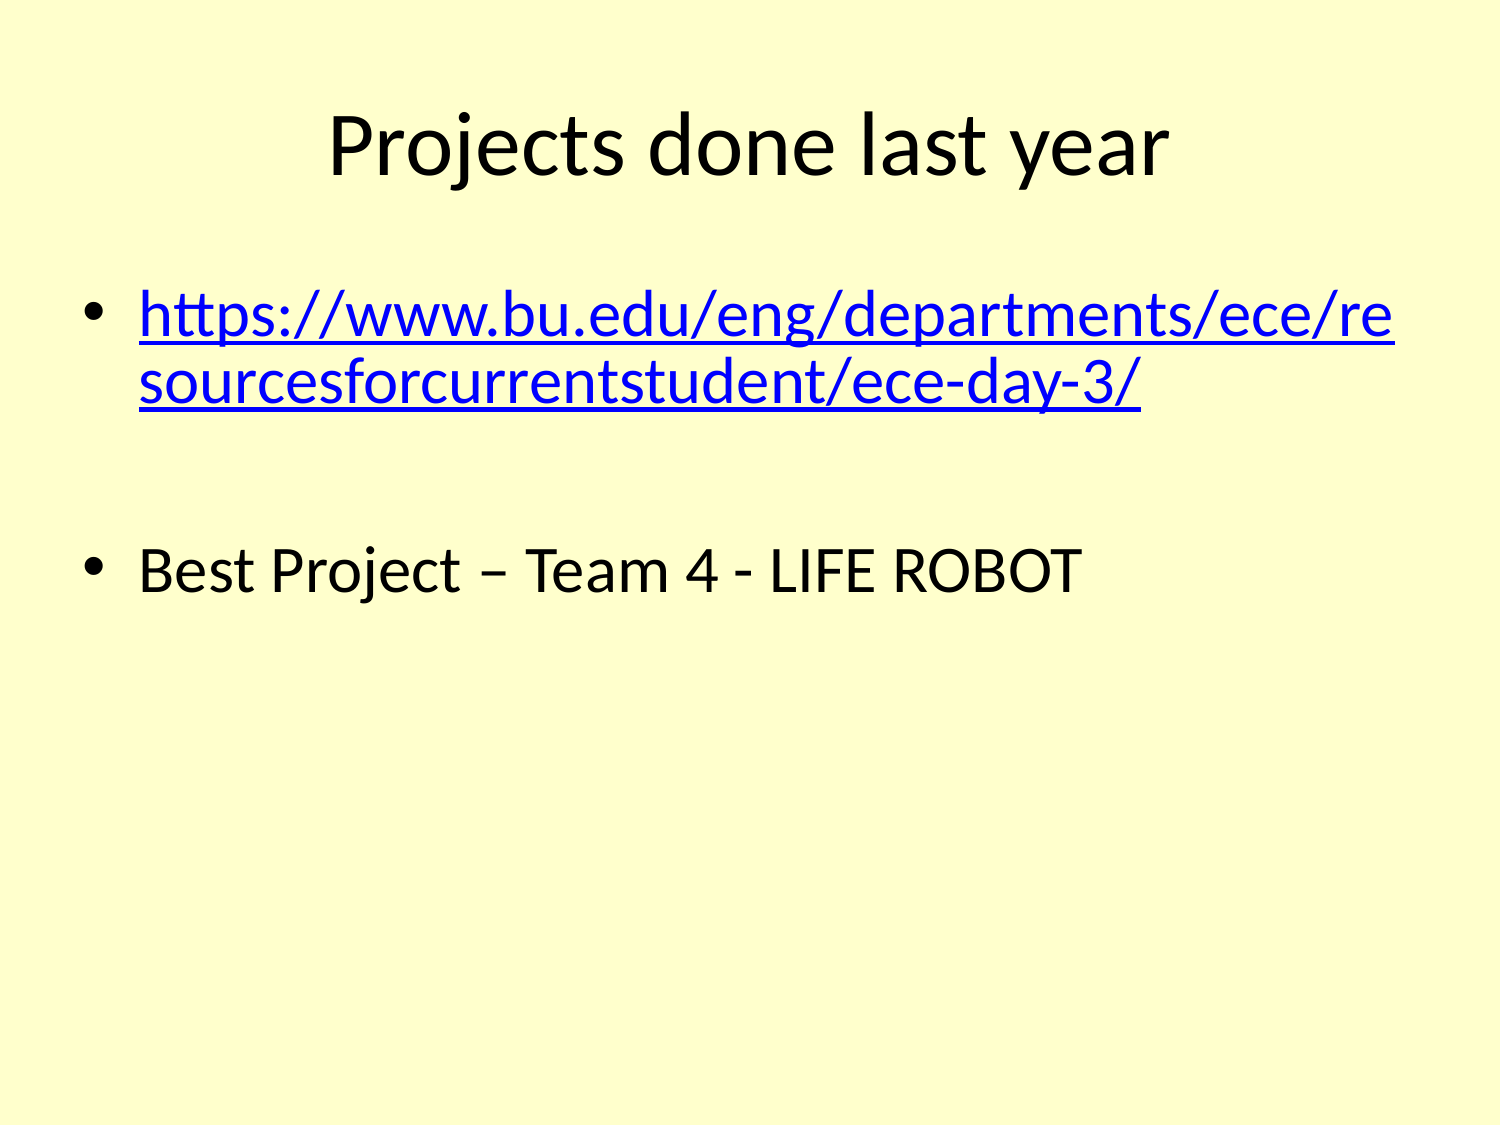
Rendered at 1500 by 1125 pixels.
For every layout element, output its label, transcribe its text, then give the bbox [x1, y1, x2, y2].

title Projects done last year [74, 14, 1426, 261]
list https://www.bu.edu/eng/departments/ece/resourcesforcurrentstudent/ece-day-3/ Best Project – Team 4 - LIFE ROBOT [74, 261, 1426, 732]
